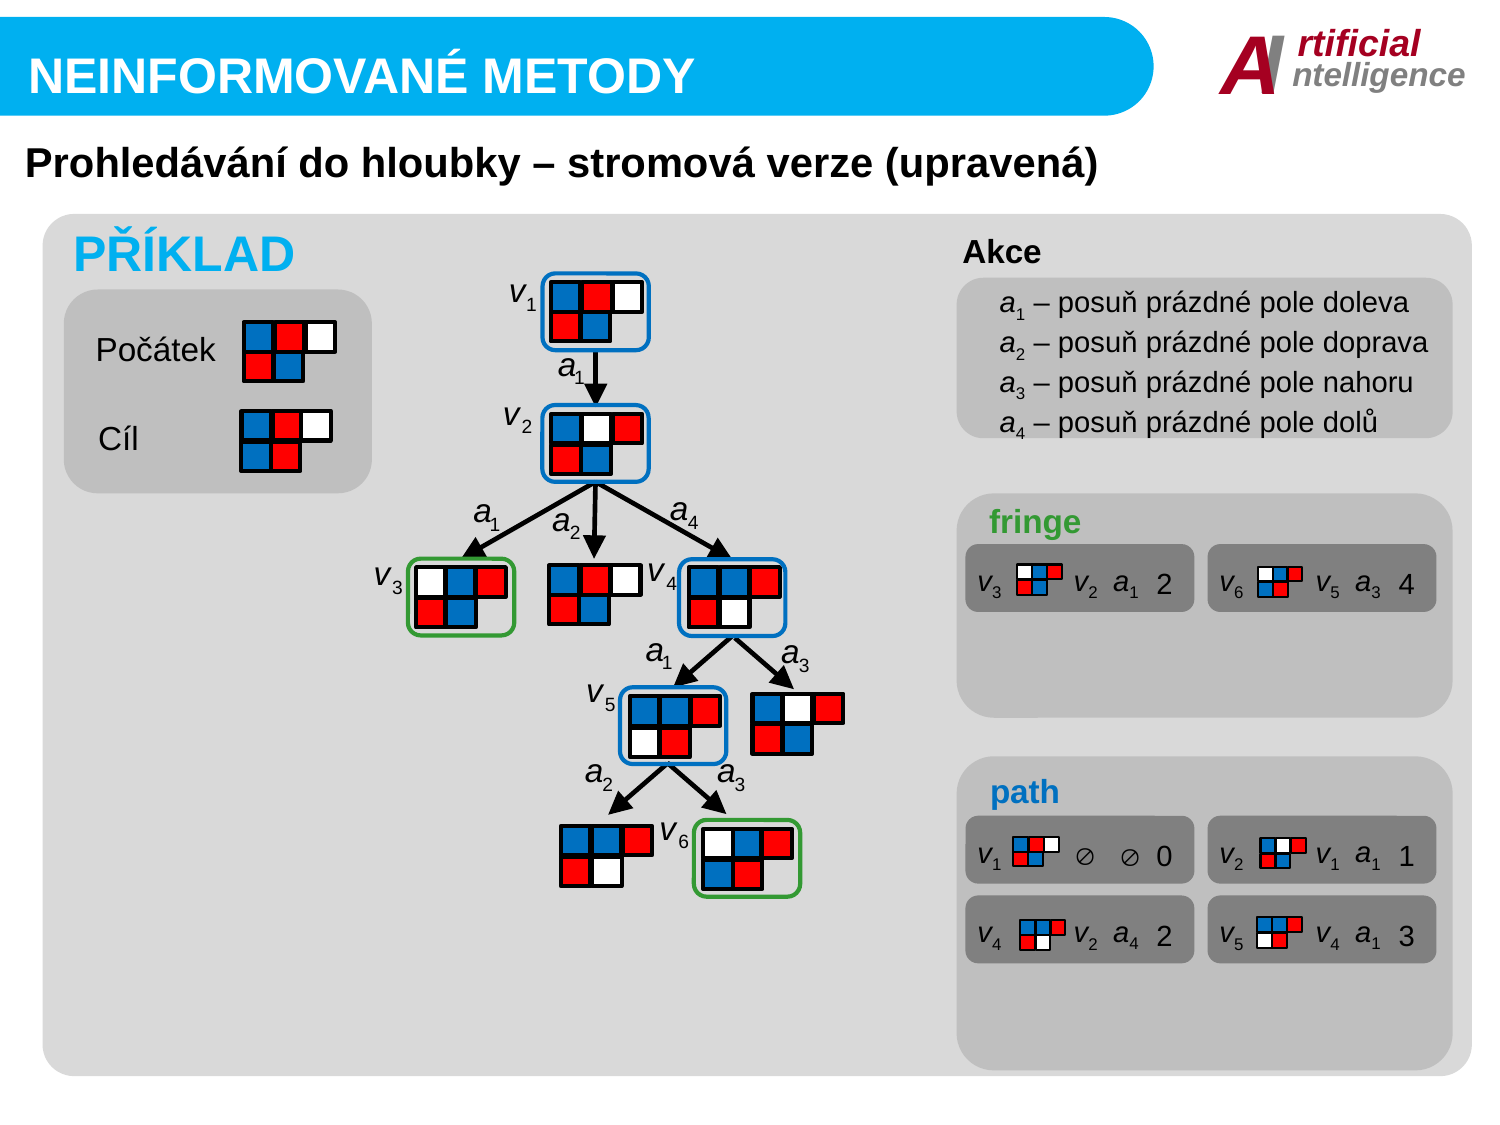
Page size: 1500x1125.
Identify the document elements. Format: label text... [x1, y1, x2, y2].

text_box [581, 549, 815, 897]
text_box Neinformované metody [13, 36, 712, 111]
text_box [595, 481, 733, 560]
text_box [555, 344, 587, 391]
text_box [752, 693, 844, 755]
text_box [956, 756, 1453, 1071]
text_box PŘÍKLAD [58, 213, 325, 289]
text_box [548, 565, 641, 625]
text_box [542, 273, 649, 351]
text_box [42, 213, 1472, 1077]
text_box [1219, 10, 1483, 113]
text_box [956, 493, 1453, 718]
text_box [560, 825, 653, 887]
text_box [947, 222, 1495, 451]
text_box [666, 489, 703, 536]
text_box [470, 491, 503, 538]
text_box [0, 19, 1152, 114]
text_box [507, 271, 539, 318]
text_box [371, 554, 515, 636]
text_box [549, 499, 586, 546]
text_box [10, 128, 1152, 193]
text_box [460, 481, 593, 559]
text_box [63, 289, 372, 494]
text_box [542, 404, 649, 559]
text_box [500, 393, 537, 440]
